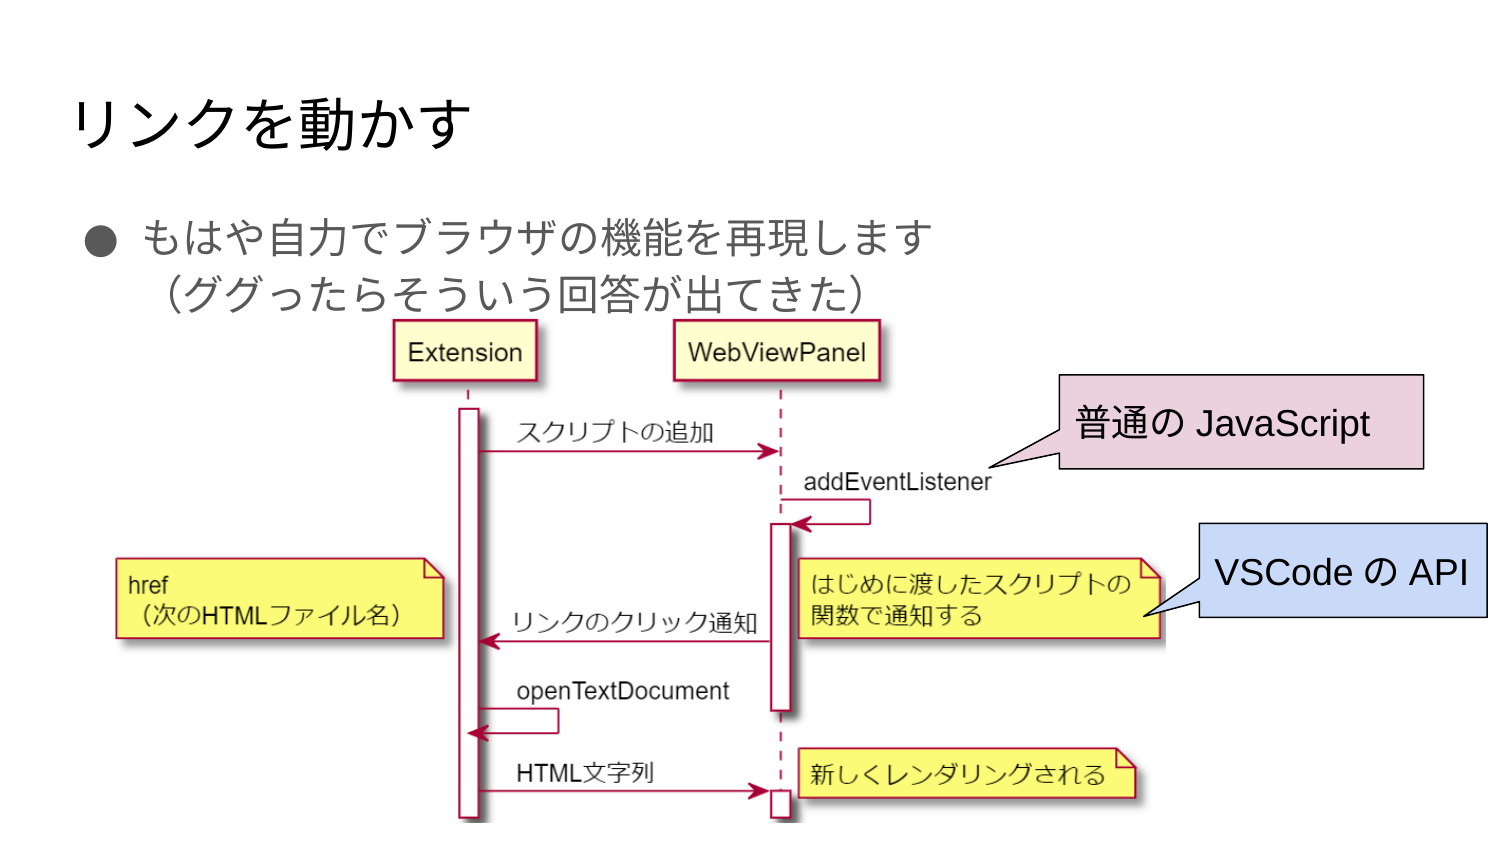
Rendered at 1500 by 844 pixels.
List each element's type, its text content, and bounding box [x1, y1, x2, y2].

list もはや自力でブラウザの機能を再現します （ググったらそういう回答が出てきた） [51, 189, 1449, 750]
text_box VSCodeのAPI [1170, 523, 1488, 618]
text_box 普通のJavaScript [1170, 374, 1424, 469]
title リンクを動かす [51, 72, 1449, 167]
picture [115, 317, 1166, 823]
